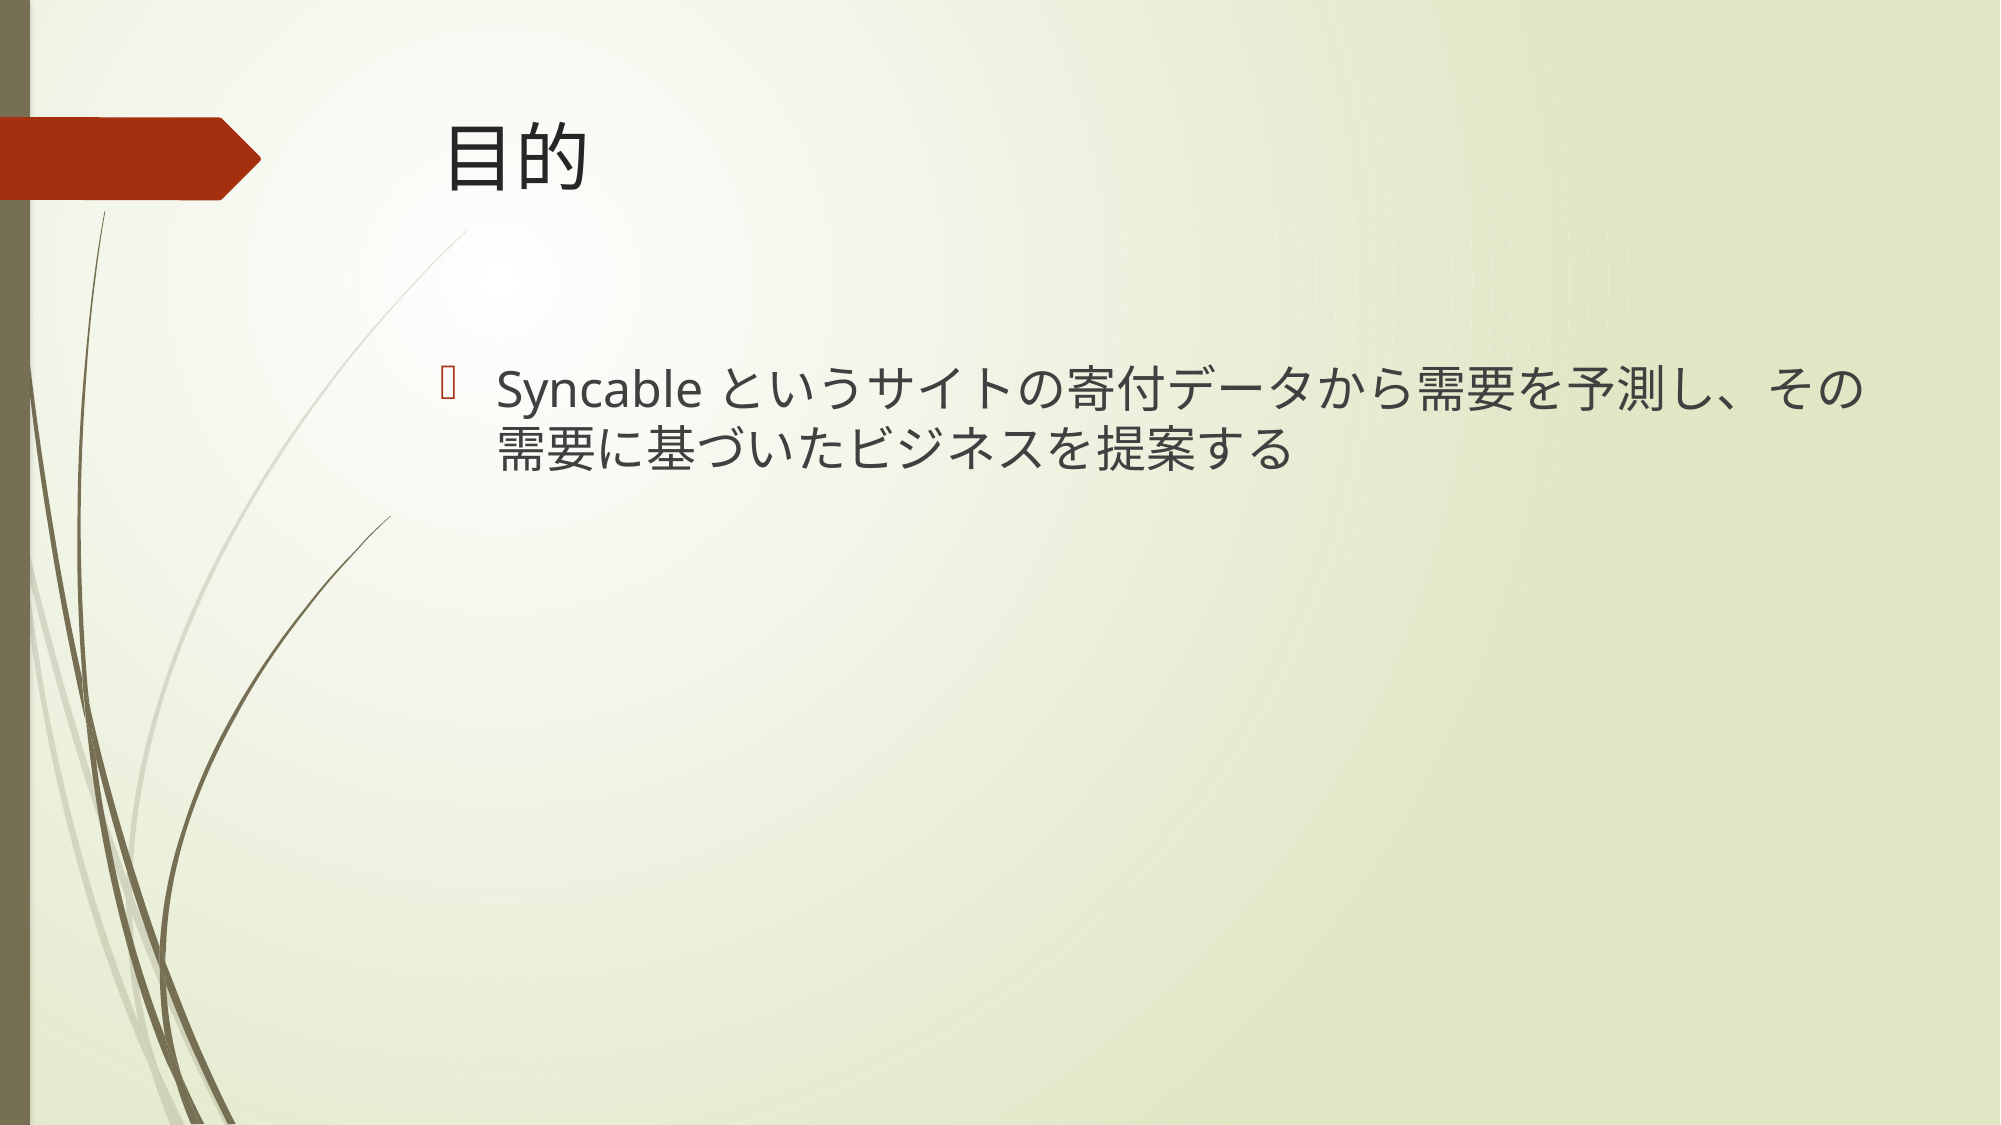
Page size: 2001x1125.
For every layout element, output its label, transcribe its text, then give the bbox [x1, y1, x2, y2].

title 目的 [425, 102, 1888, 313]
list Syncableというサイトの寄付データから需要を予測し、その需要に基づいたビジネスを提案する [424, 350, 1888, 970]
